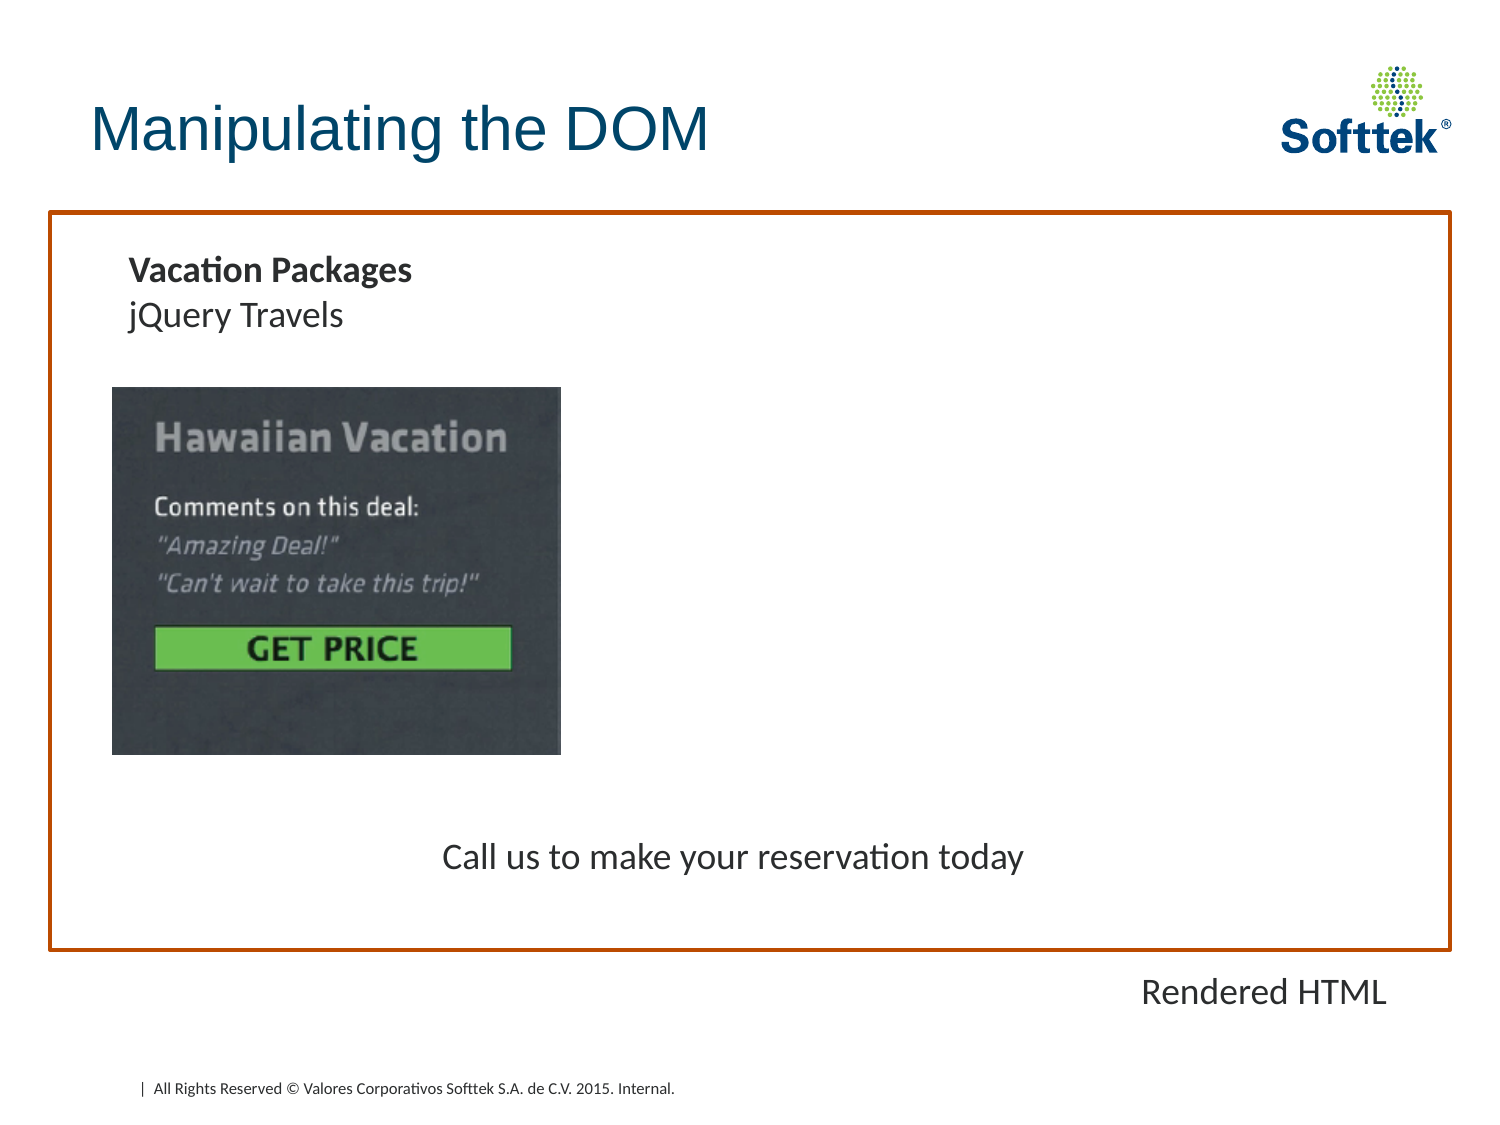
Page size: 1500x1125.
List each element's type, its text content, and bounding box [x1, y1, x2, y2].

text_box [48, 210, 1452, 952]
picture [112, 387, 562, 755]
text_box Rendered HTML [1126, 959, 1402, 1020]
title Manipulating the DOM [74, 31, 1256, 172]
